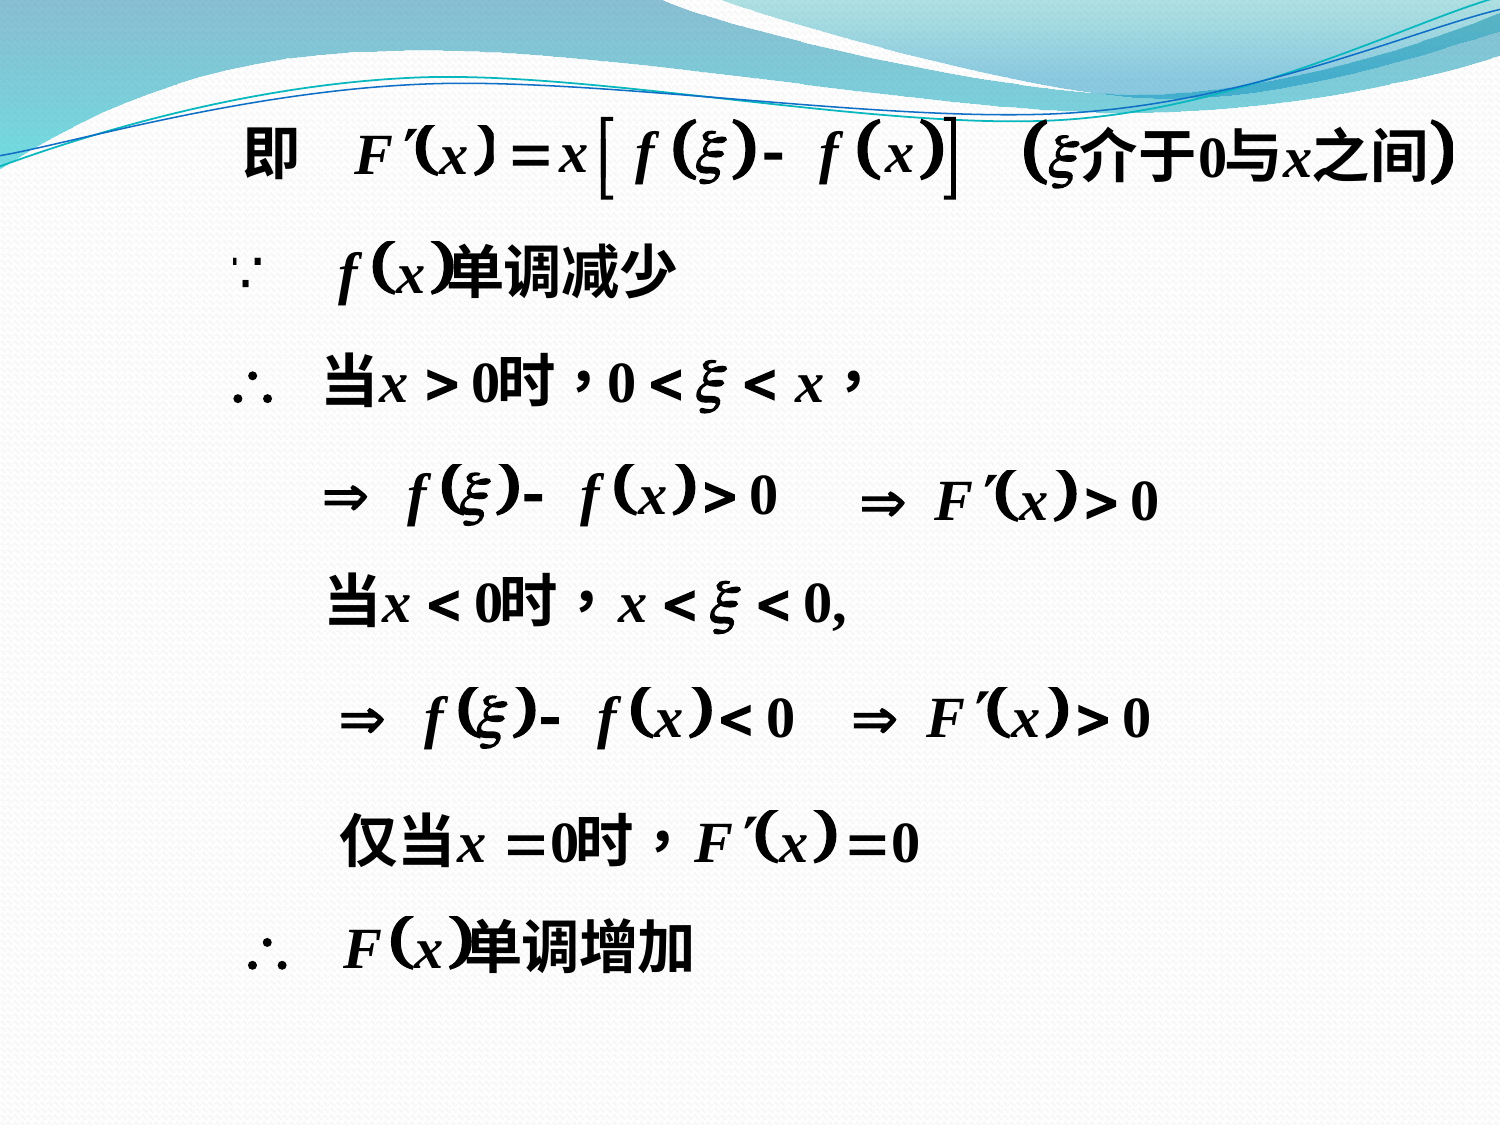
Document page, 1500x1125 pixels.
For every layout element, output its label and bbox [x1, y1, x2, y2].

text_box [326, 570, 884, 642]
text_box [849, 687, 1155, 757]
text_box [503, 112, 971, 205]
text_box [233, 349, 884, 422]
text_box [337, 687, 799, 757]
text_box [233, 241, 684, 313]
text_box [320, 464, 782, 534]
text_box [1021, 118, 1454, 205]
text_box [247, 916, 701, 988]
text_box [337, 810, 924, 880]
text_box [858, 470, 1163, 540]
text_box [241, 124, 494, 194]
